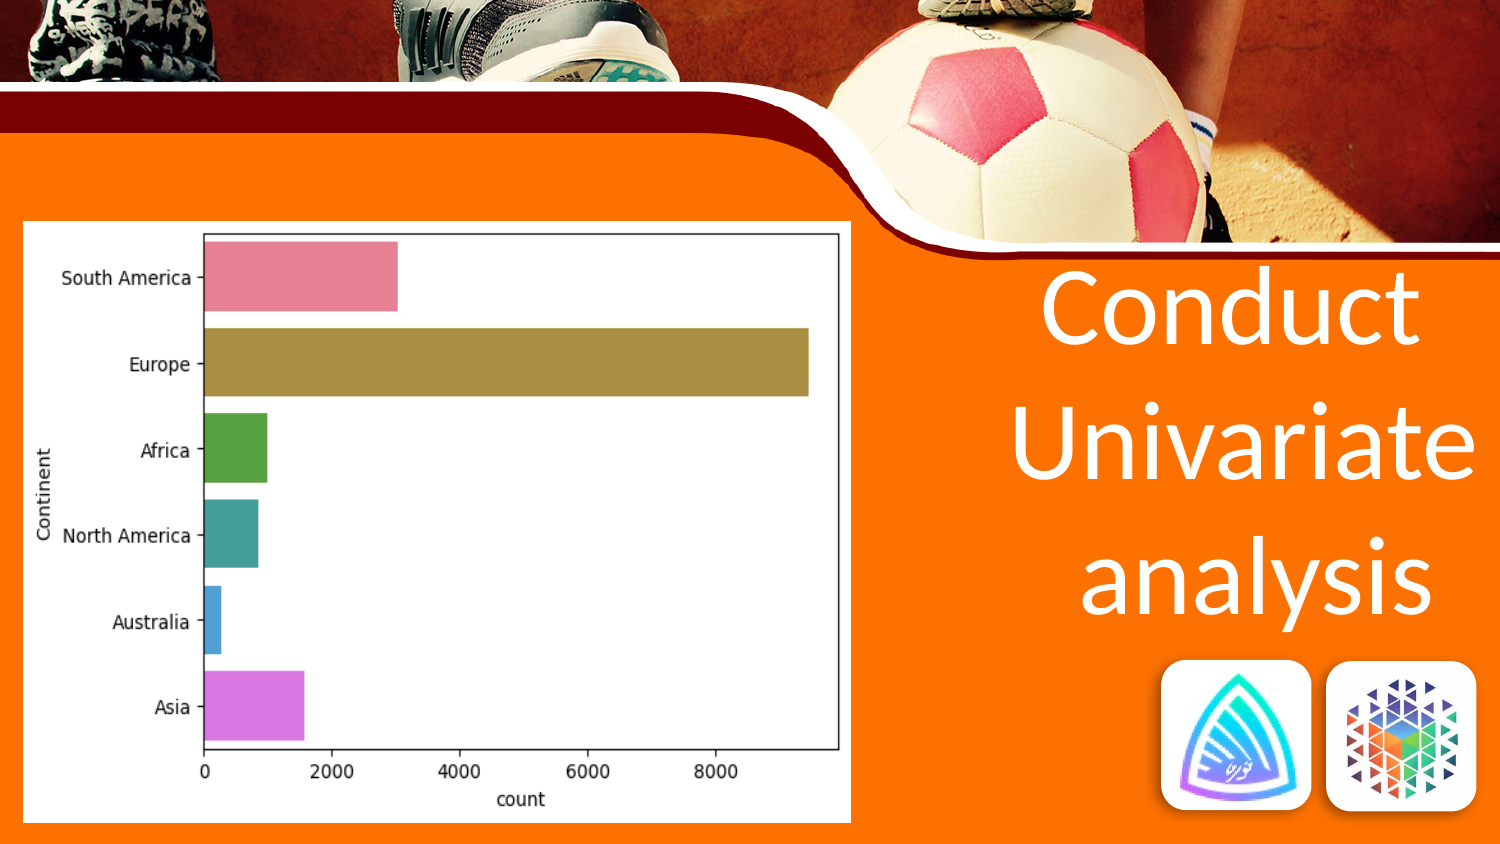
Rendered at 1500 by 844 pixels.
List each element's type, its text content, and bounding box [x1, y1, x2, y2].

text_box Conduct Univariate analysis [993, 224, 1495, 645]
picture [0, 0, 1500, 844]
